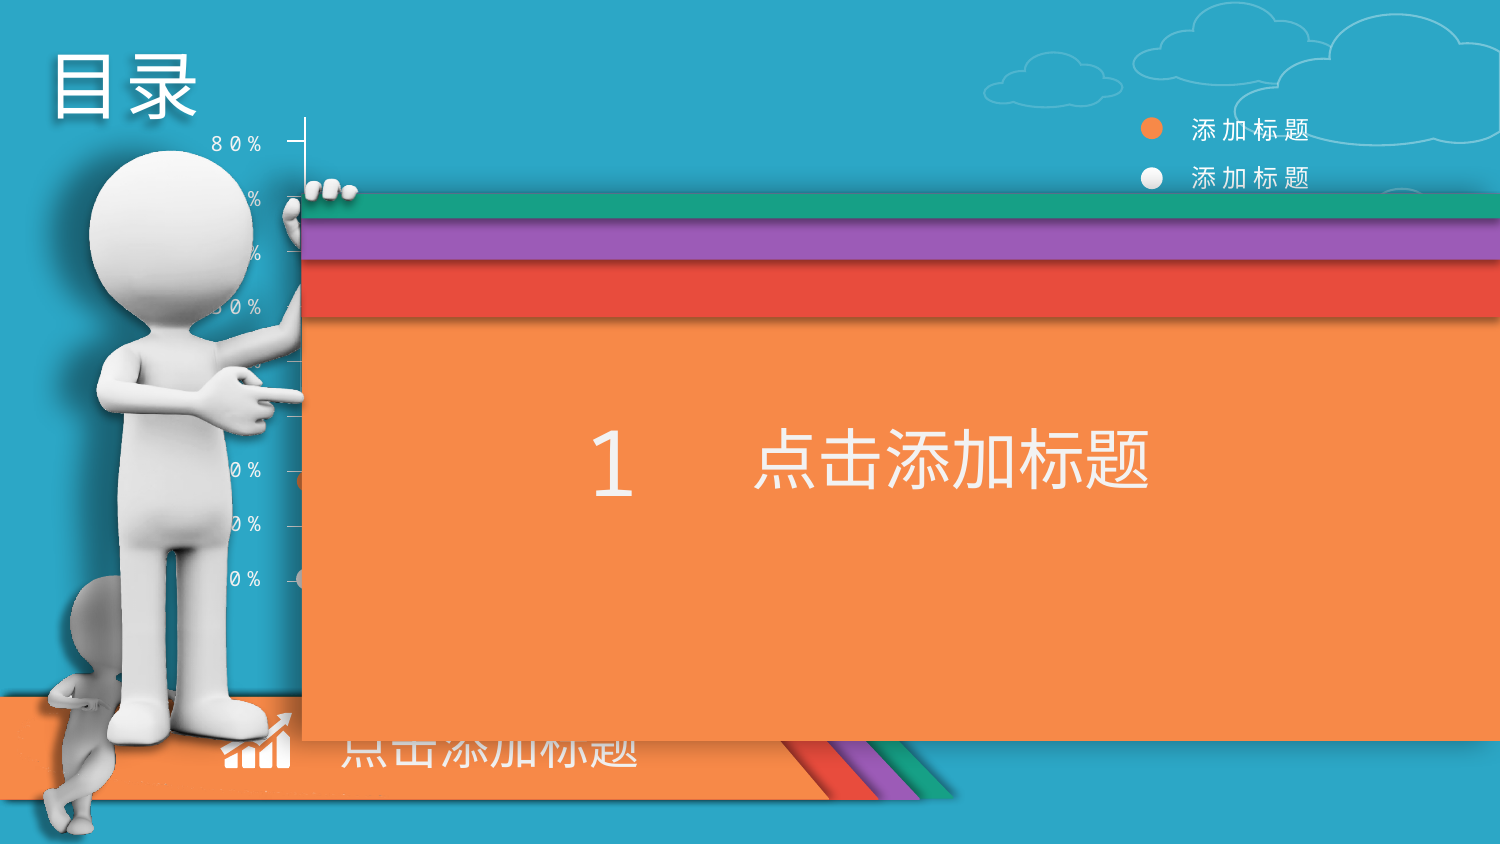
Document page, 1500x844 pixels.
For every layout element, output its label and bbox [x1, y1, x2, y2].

text_box [0, 0, 1500, 844]
